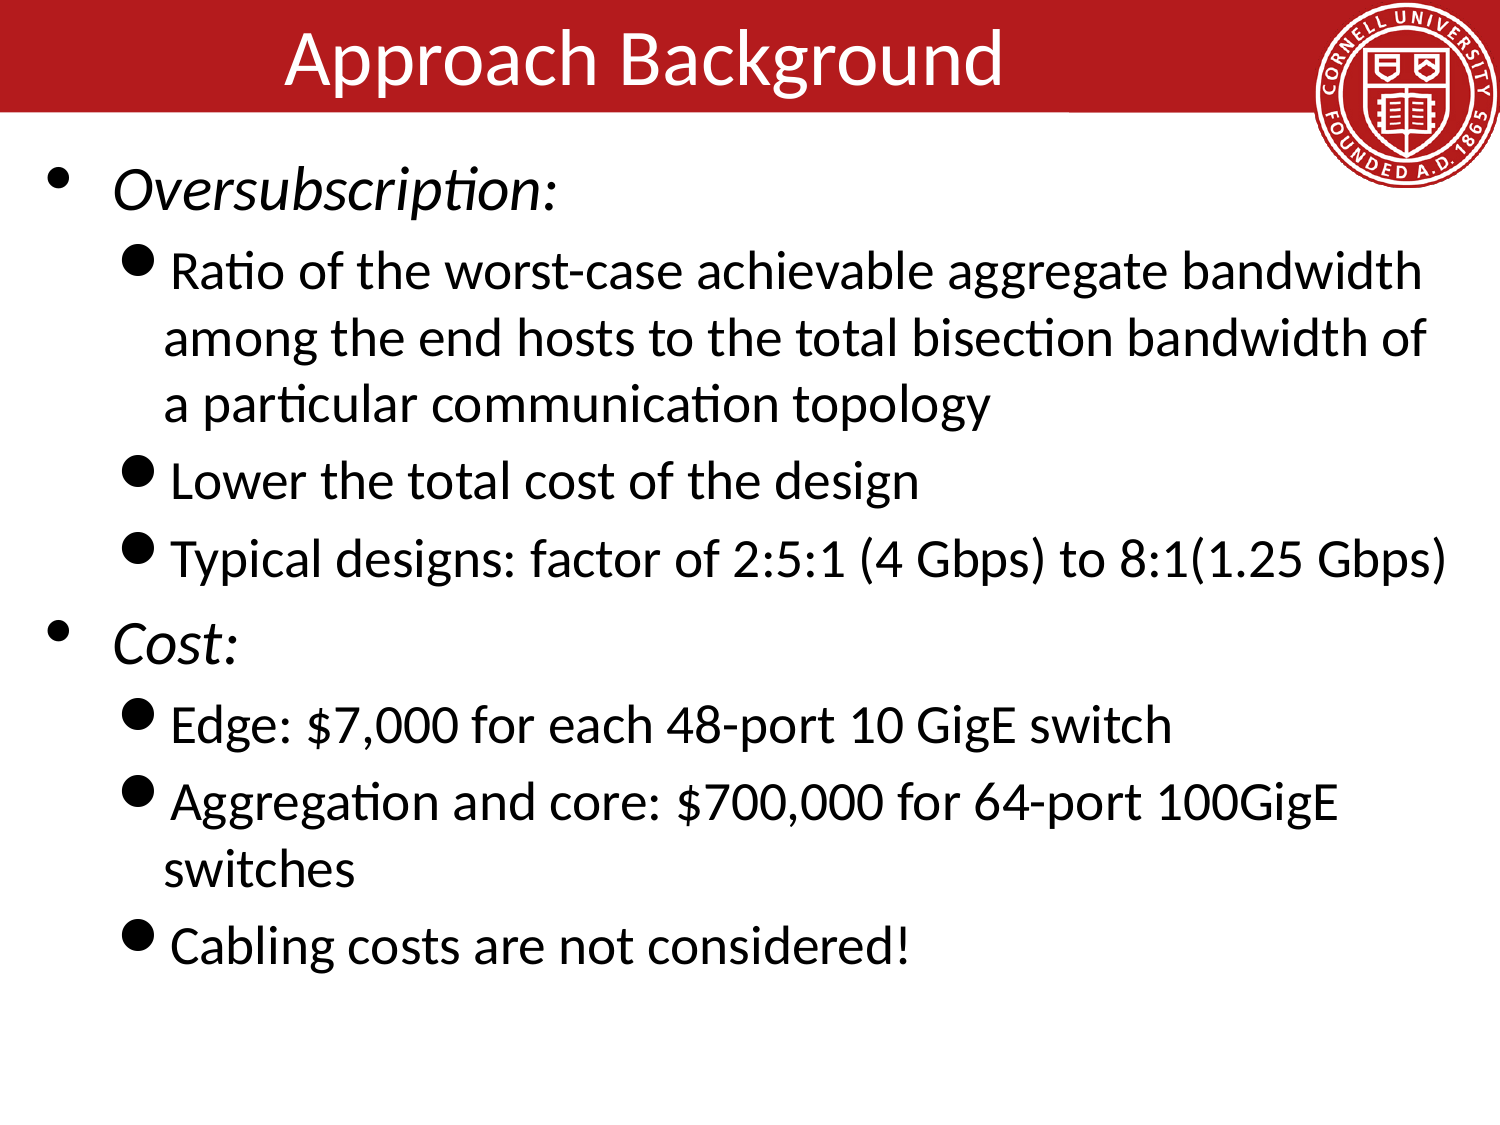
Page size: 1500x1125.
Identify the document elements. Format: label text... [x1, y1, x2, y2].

list Oversubscription: Ratio of the worst-case achievable aggregate bandwidth among the end hosts to the total bisection bandwidth of a particular communication topology Lower the total cost of the design Typical designs: factor of 2:5:1 (4 Gbps) to 8:1(1.25 Gbps) Cost: Edge: $7,000 for each 48-port 10 GigE switch Aggregation and core: $700,000 for 64-port 100GigE switches Cabling costs are not considered! [26, 139, 1471, 1005]
picture [1312, 0, 1500, 188]
title Approach Background [0, 0, 1292, 110]
